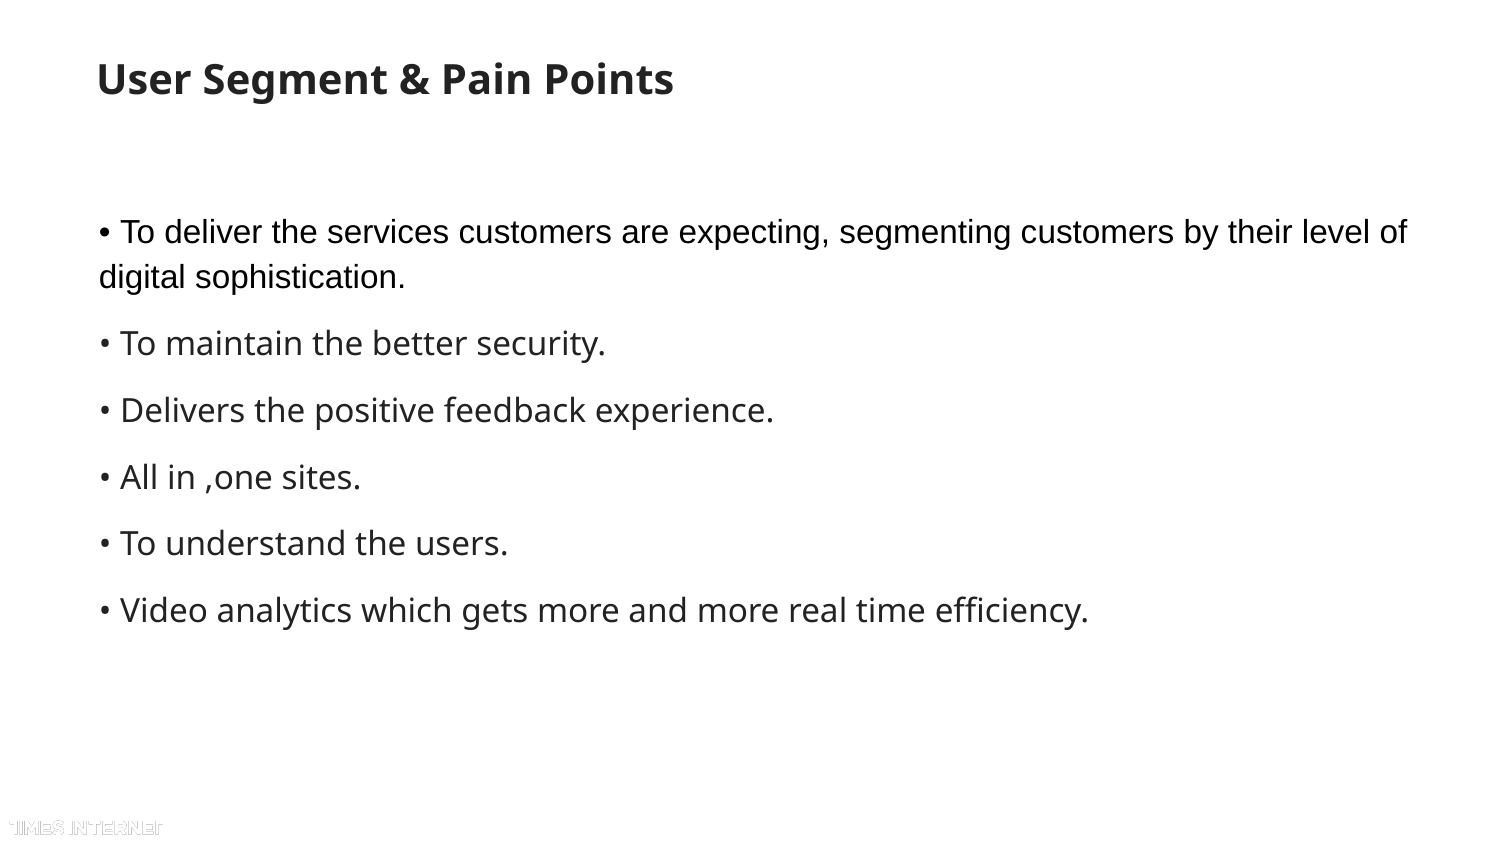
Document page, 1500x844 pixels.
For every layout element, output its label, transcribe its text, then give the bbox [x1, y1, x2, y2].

text_box • To deliver the services customers are expecting, segmenting customers by their level of digital sophistication. • To maintain the better security. • Delivers the positive feedback experience. • All in ,one sites. • To understand the users. • Video analytics which gets more and more real time efficiency. [84, 188, 1436, 749]
picture [8, 818, 164, 837]
title User Segment & Pain Points [81, 37, 1440, 133]
